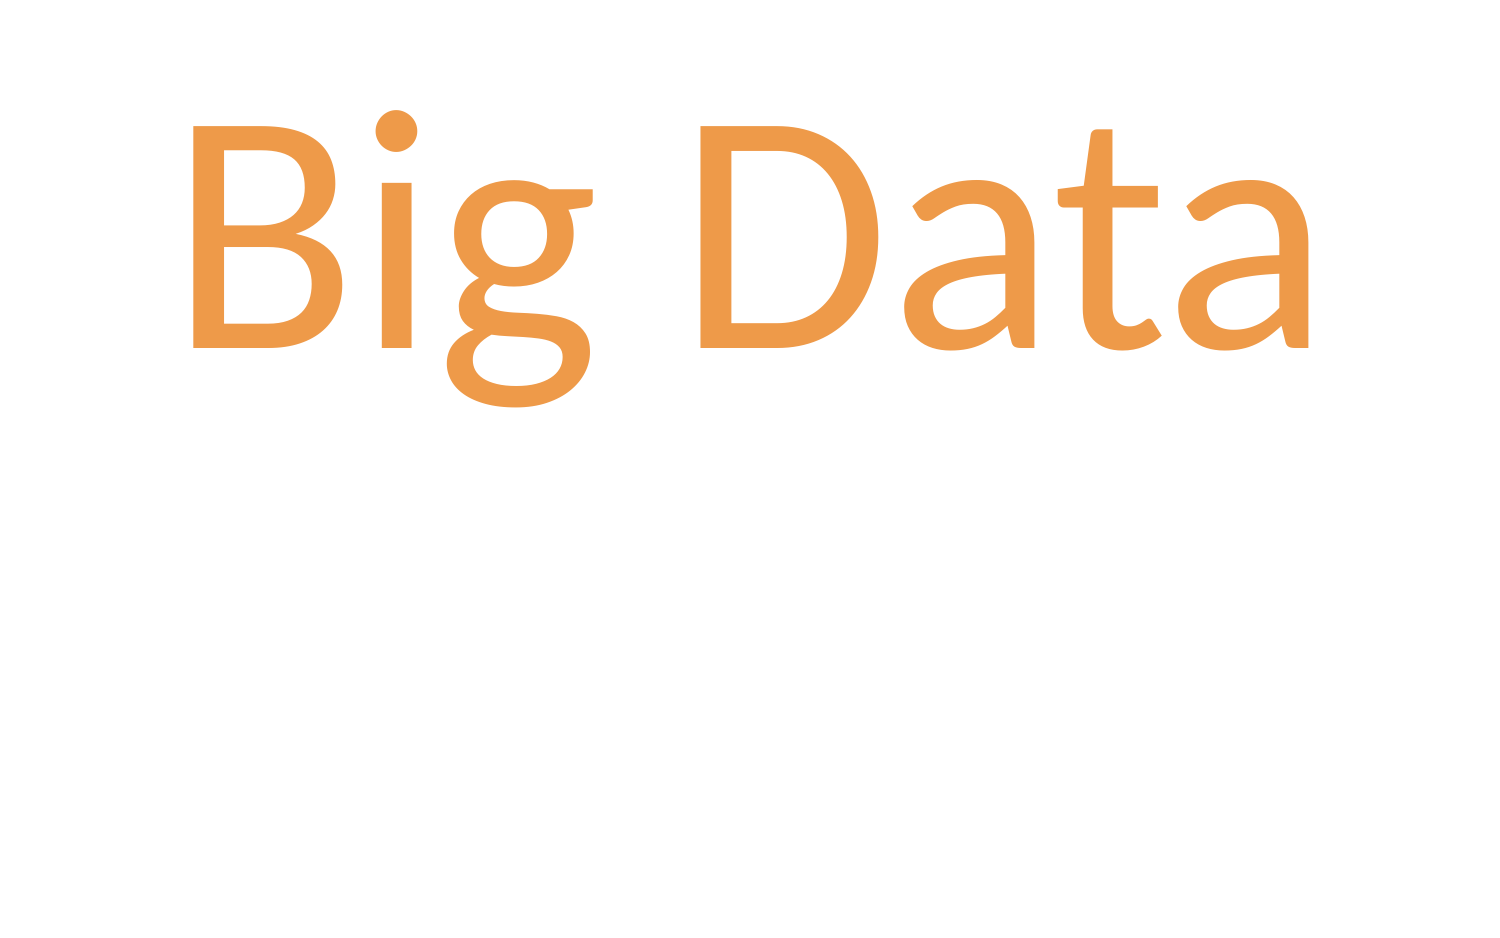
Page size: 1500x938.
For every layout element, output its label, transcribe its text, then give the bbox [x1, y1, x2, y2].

title Big Data [75, 37, 1425, 383]
